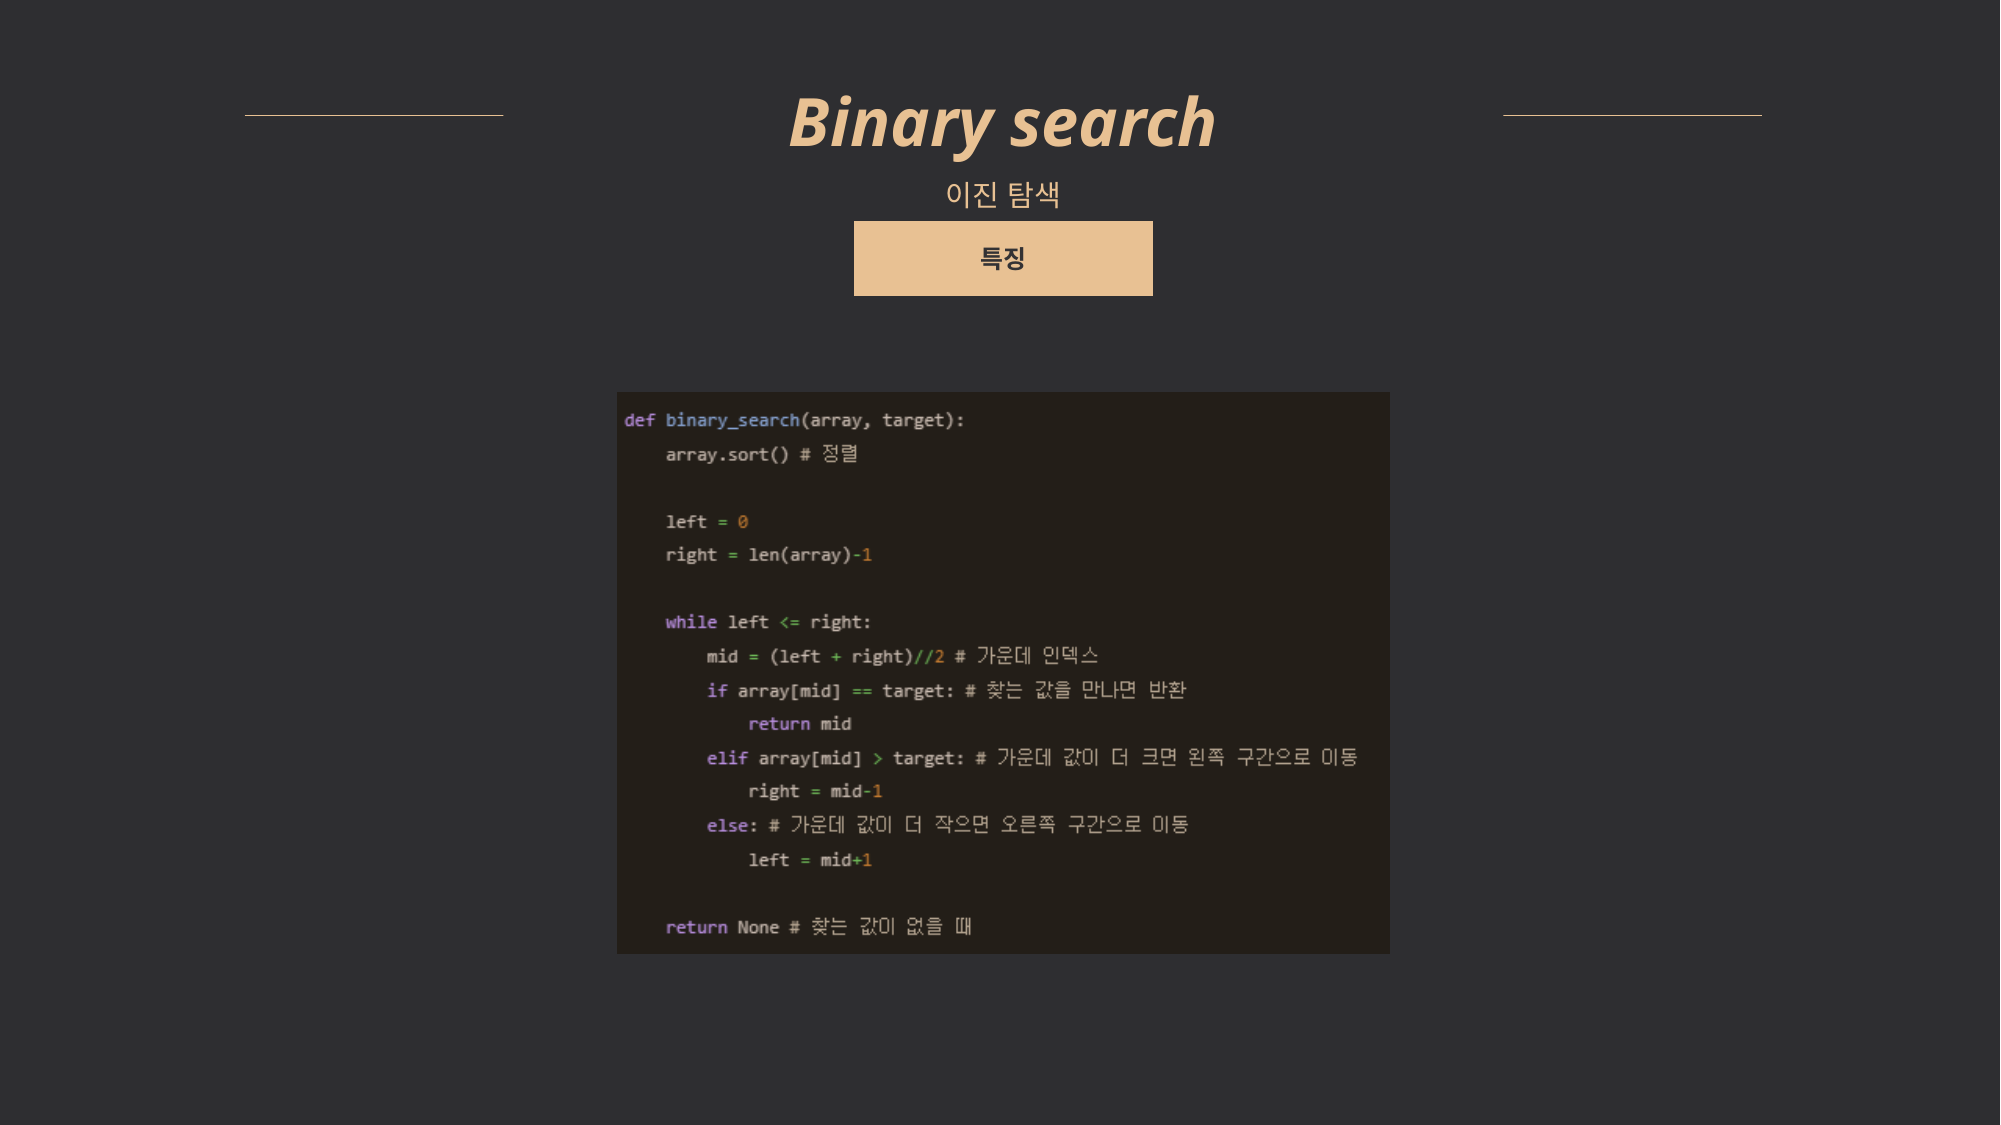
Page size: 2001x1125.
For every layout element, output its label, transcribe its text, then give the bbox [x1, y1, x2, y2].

text_box Binary search 이진 탐색 [503, 32, 1504, 115]
text_box Binary search 이진 탐색 [503, 116, 1504, 220]
text_box 특징 [860, 226, 1147, 290]
picture [617, 392, 1390, 954]
